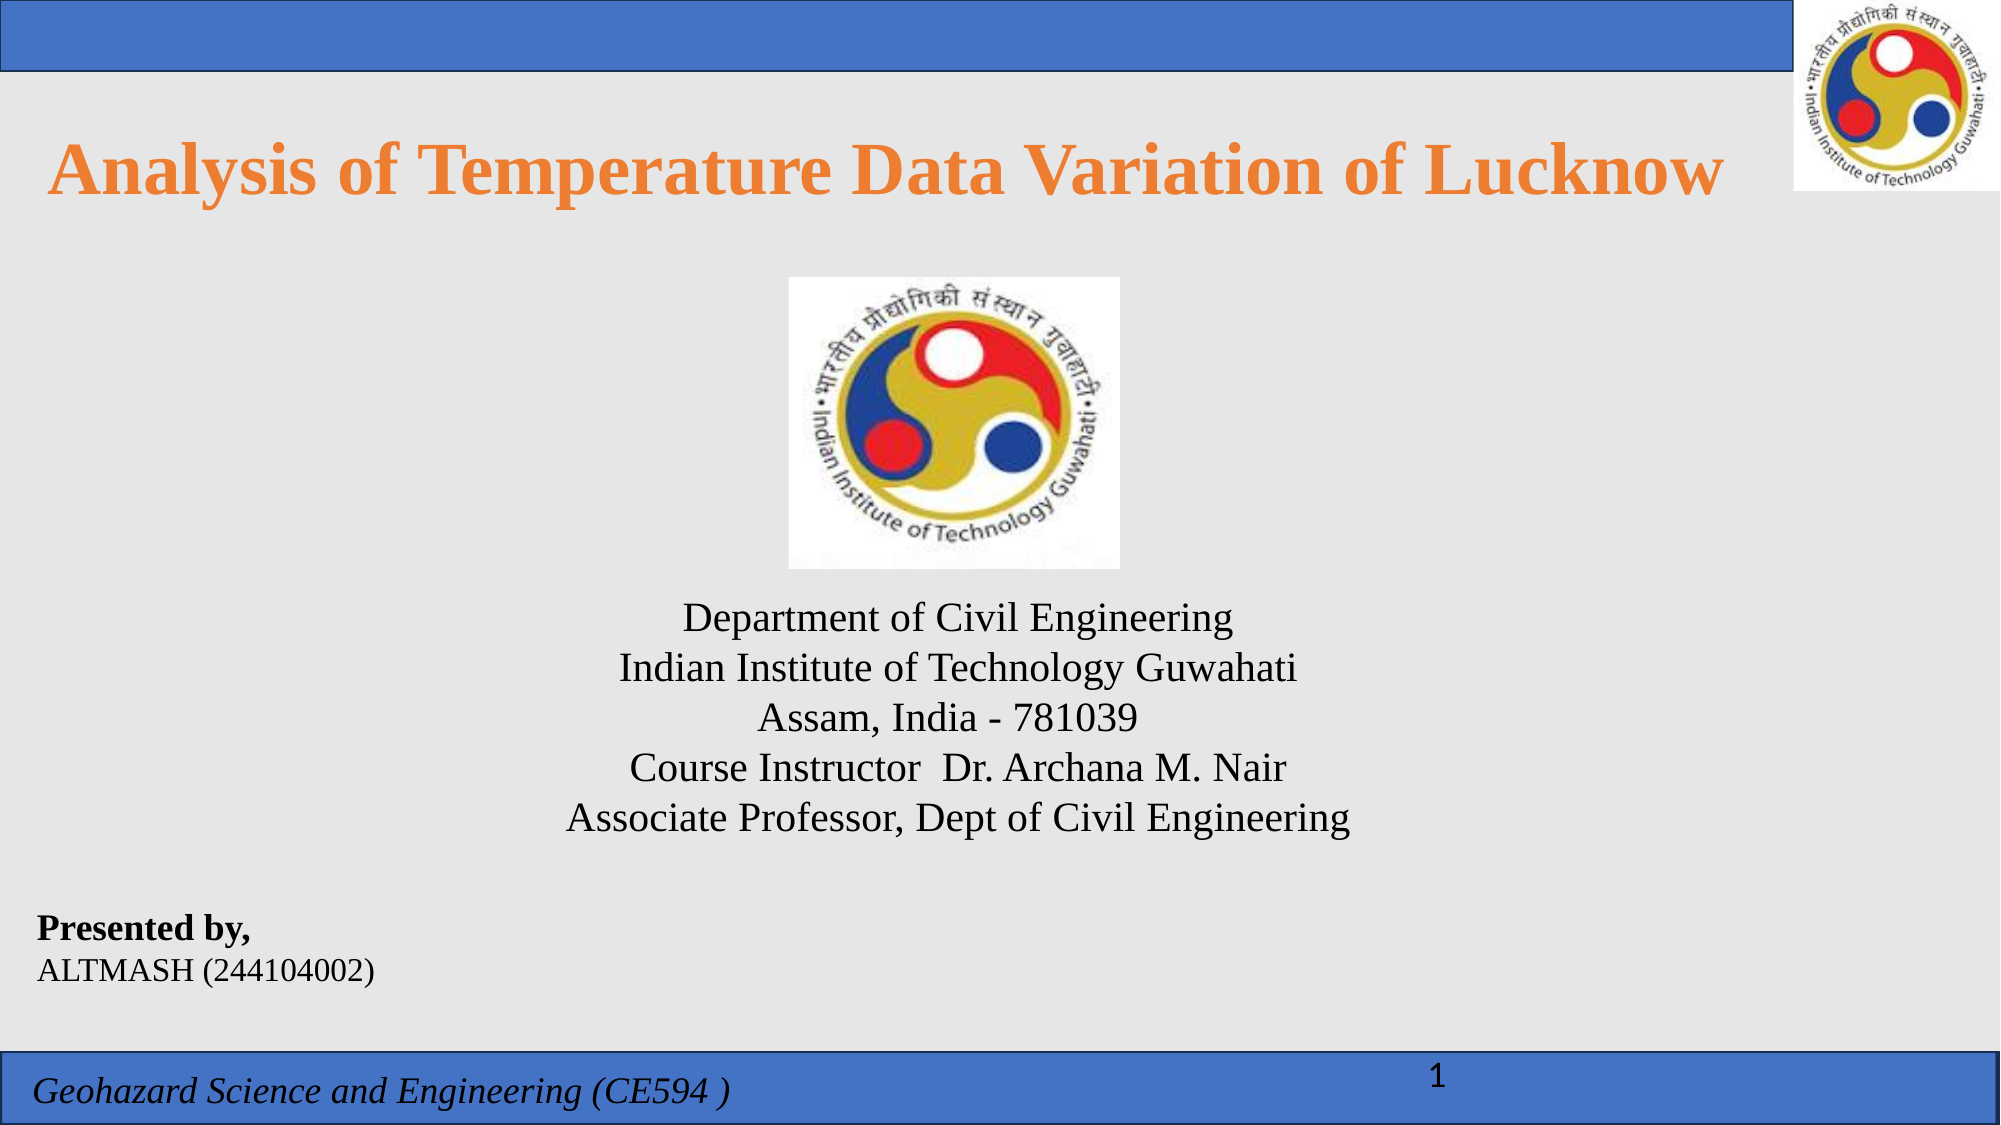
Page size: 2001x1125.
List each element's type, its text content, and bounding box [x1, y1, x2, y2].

picture [1793, 0, 2000, 191]
slide_number 1 [1412, 1042, 1863, 1103]
text_box Presented by, ALTMASH (244104002) [21, 895, 593, 996]
picture [788, 277, 1121, 570]
text_box Analysis of Temperature Data Variation of Lucknow [0, 112, 1792, 217]
picture [0, 1051, 2000, 1125]
text_box Department of Civil Engineering Indian Institute of Technology Guwahati Assam, India - 781039 Course Instructor Dr. Archana M. Nair Associate Professor, Dept of Civil Engineering [483, 582, 1433, 848]
